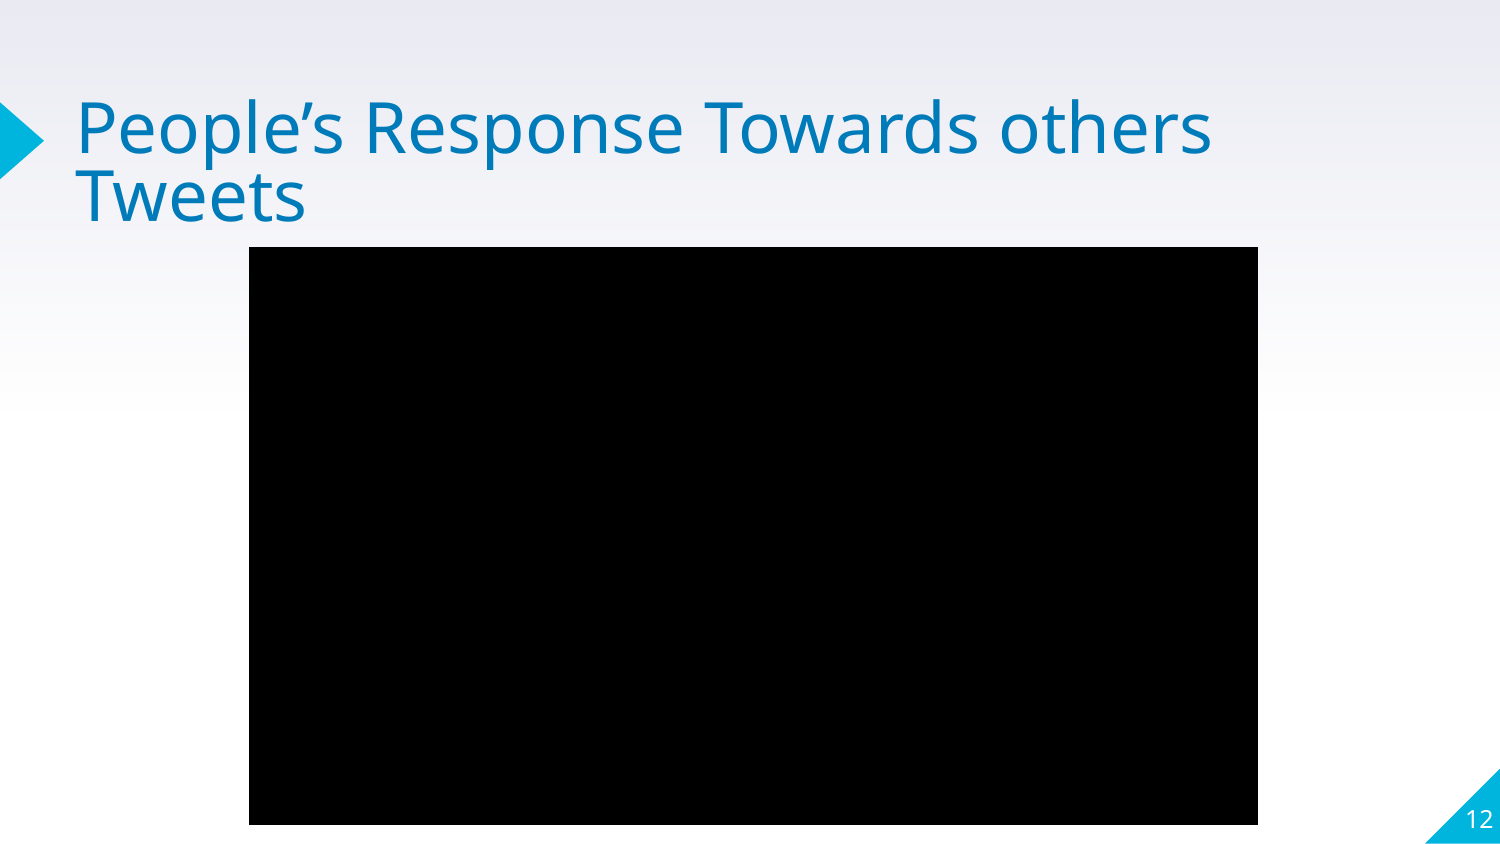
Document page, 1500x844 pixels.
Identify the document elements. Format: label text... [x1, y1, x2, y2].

picture [249, 247, 1258, 826]
slide_number ‹#› [1418, 760, 1494, 838]
title People’s Response Towards others Tweets [75, 99, 1419, 277]
